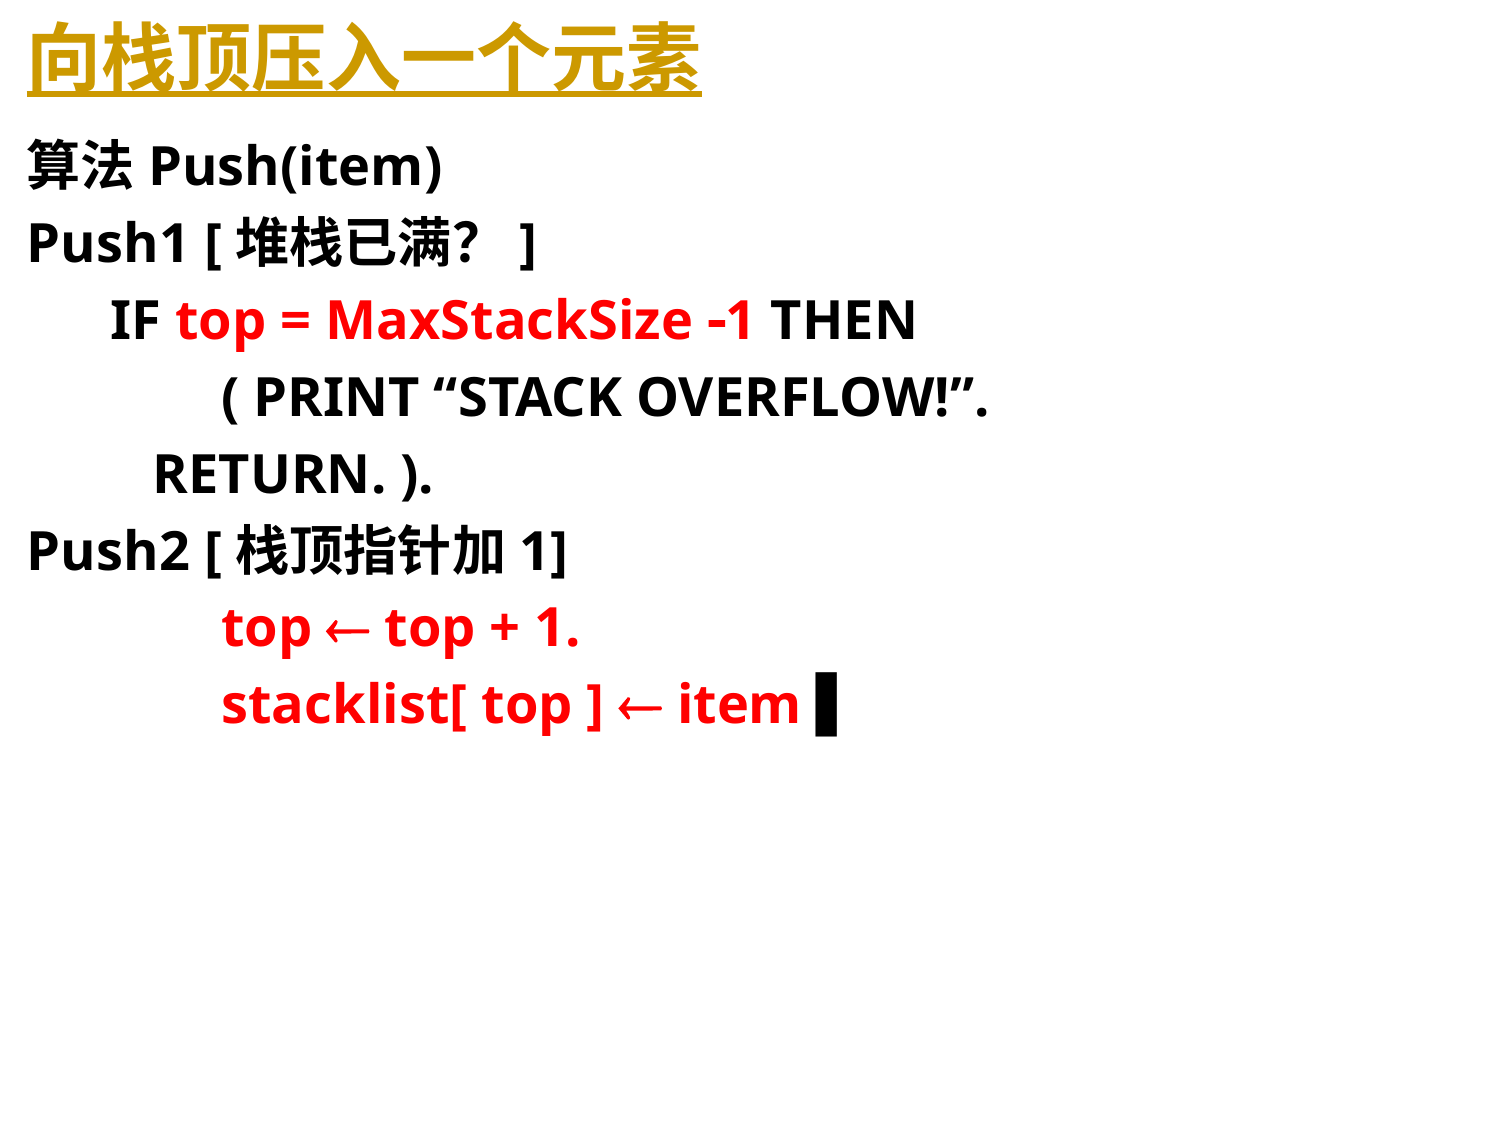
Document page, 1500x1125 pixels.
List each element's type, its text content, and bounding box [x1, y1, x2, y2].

list 向栈顶压入一个元素 算法Push(item) Push1 [堆栈已满？] IF top = MaxStackSize 1 THEN ( PRINT “STACK OVERFLOW!”. RETURN. ). Push2 [栈顶指针加1] top  top + 1. stacklist[ top ]  item ▌ [11, 3, 1475, 1079]
